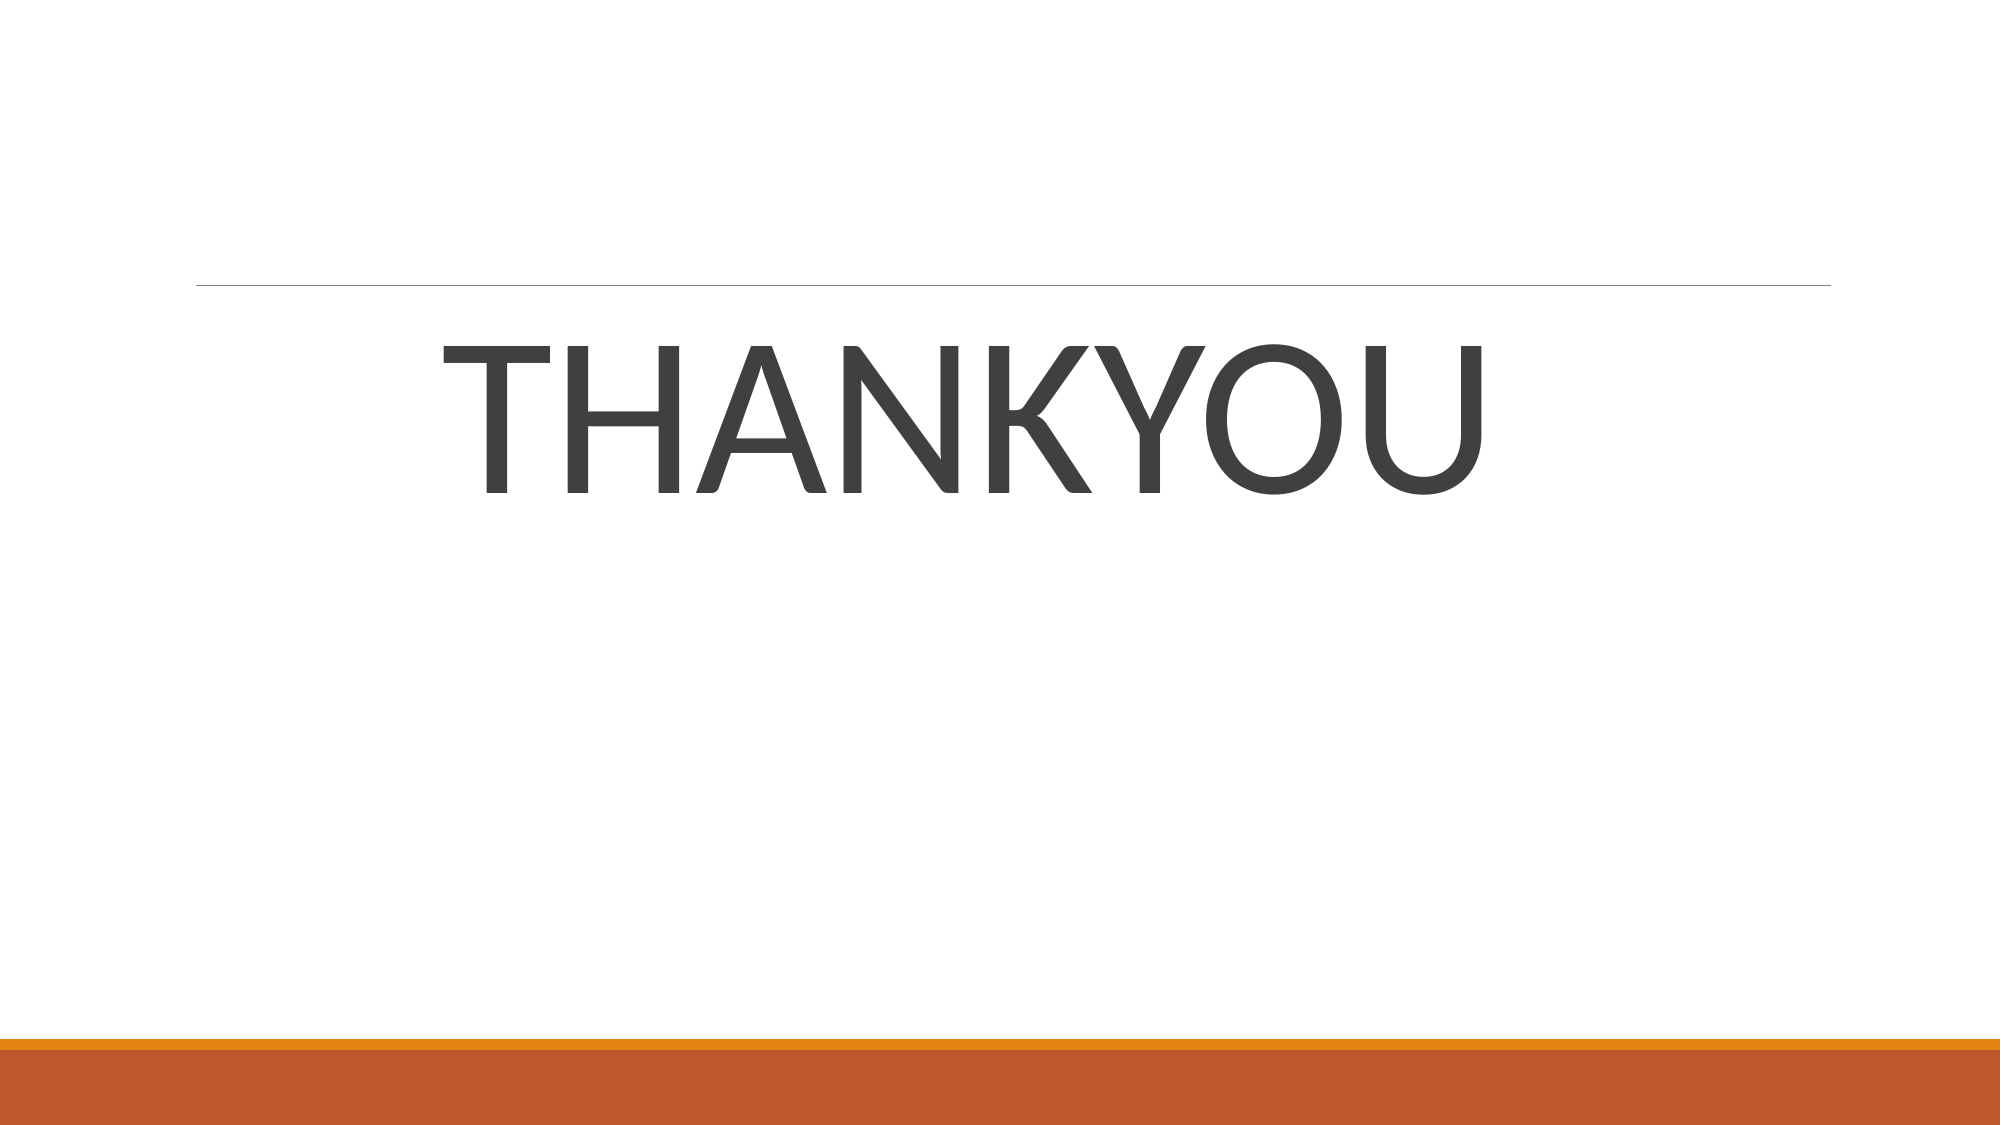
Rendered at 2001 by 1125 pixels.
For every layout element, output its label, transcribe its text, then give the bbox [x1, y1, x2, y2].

list THANKYOU [389, 287, 2000, 948]
